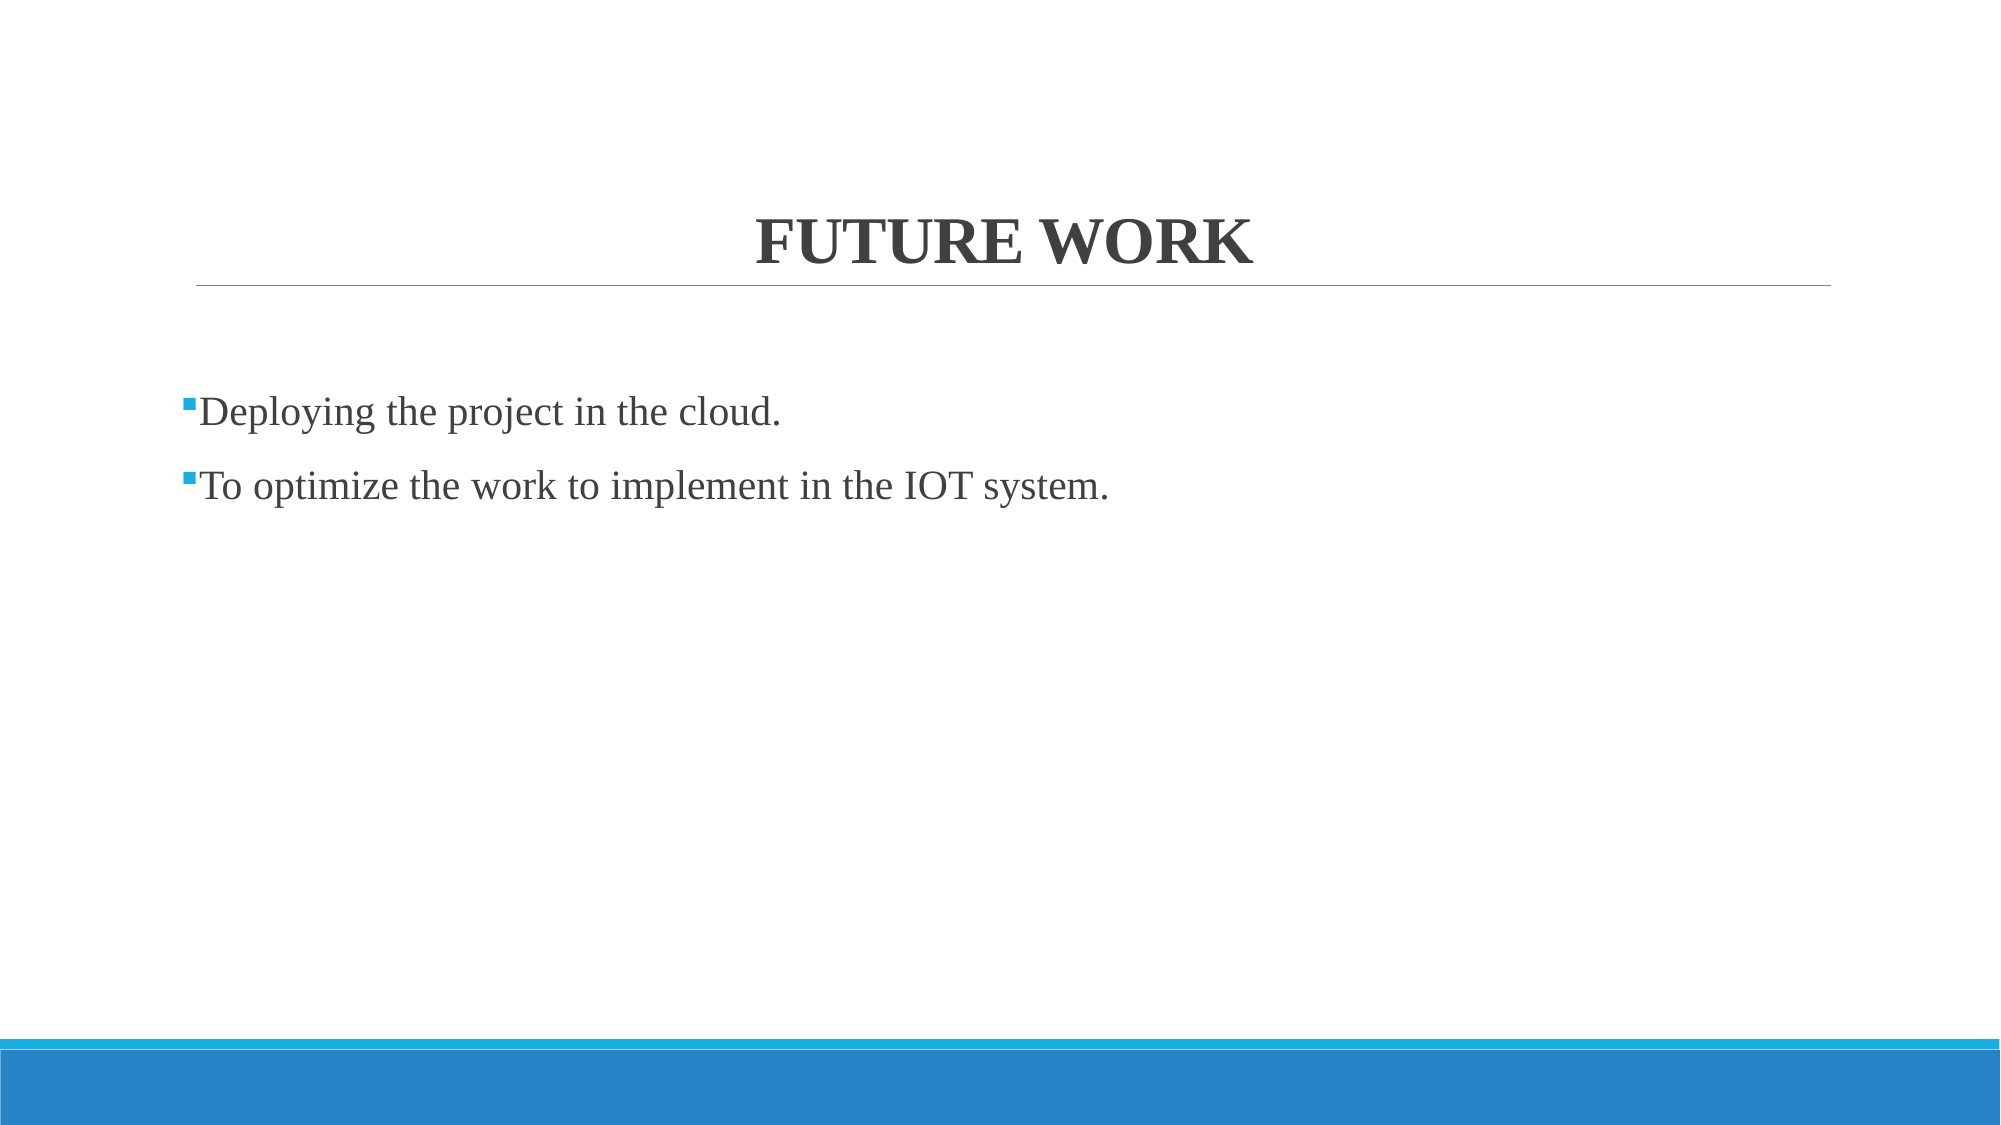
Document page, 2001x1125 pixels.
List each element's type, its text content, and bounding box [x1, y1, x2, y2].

list Deploying the project in the cloud. To optimize the work to implement in the IOT system. [180, 302, 1830, 963]
title FUTURE WORK [180, 47, 1830, 285]
